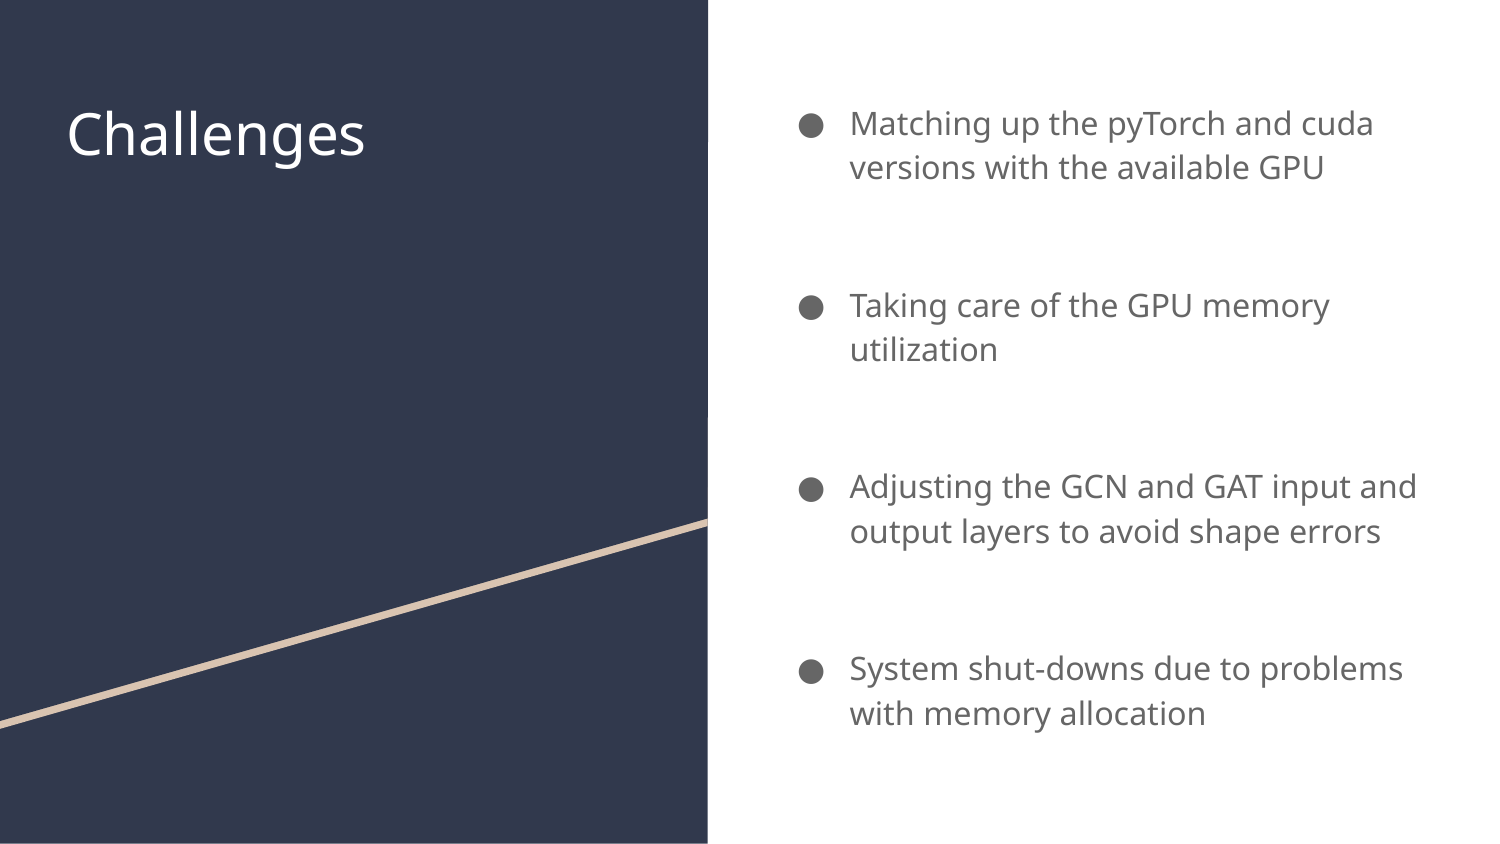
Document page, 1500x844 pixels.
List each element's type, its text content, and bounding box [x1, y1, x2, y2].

list Matching up the pyTorch and cuda versions with the available GPU Taking care of the GPU memory utilization Adjusting the GCN and GAT input and output layers to avoid shape errors System shut-downs due to problems with memory allocation [761, 82, 1446, 755]
title Challenges [51, 82, 660, 494]
